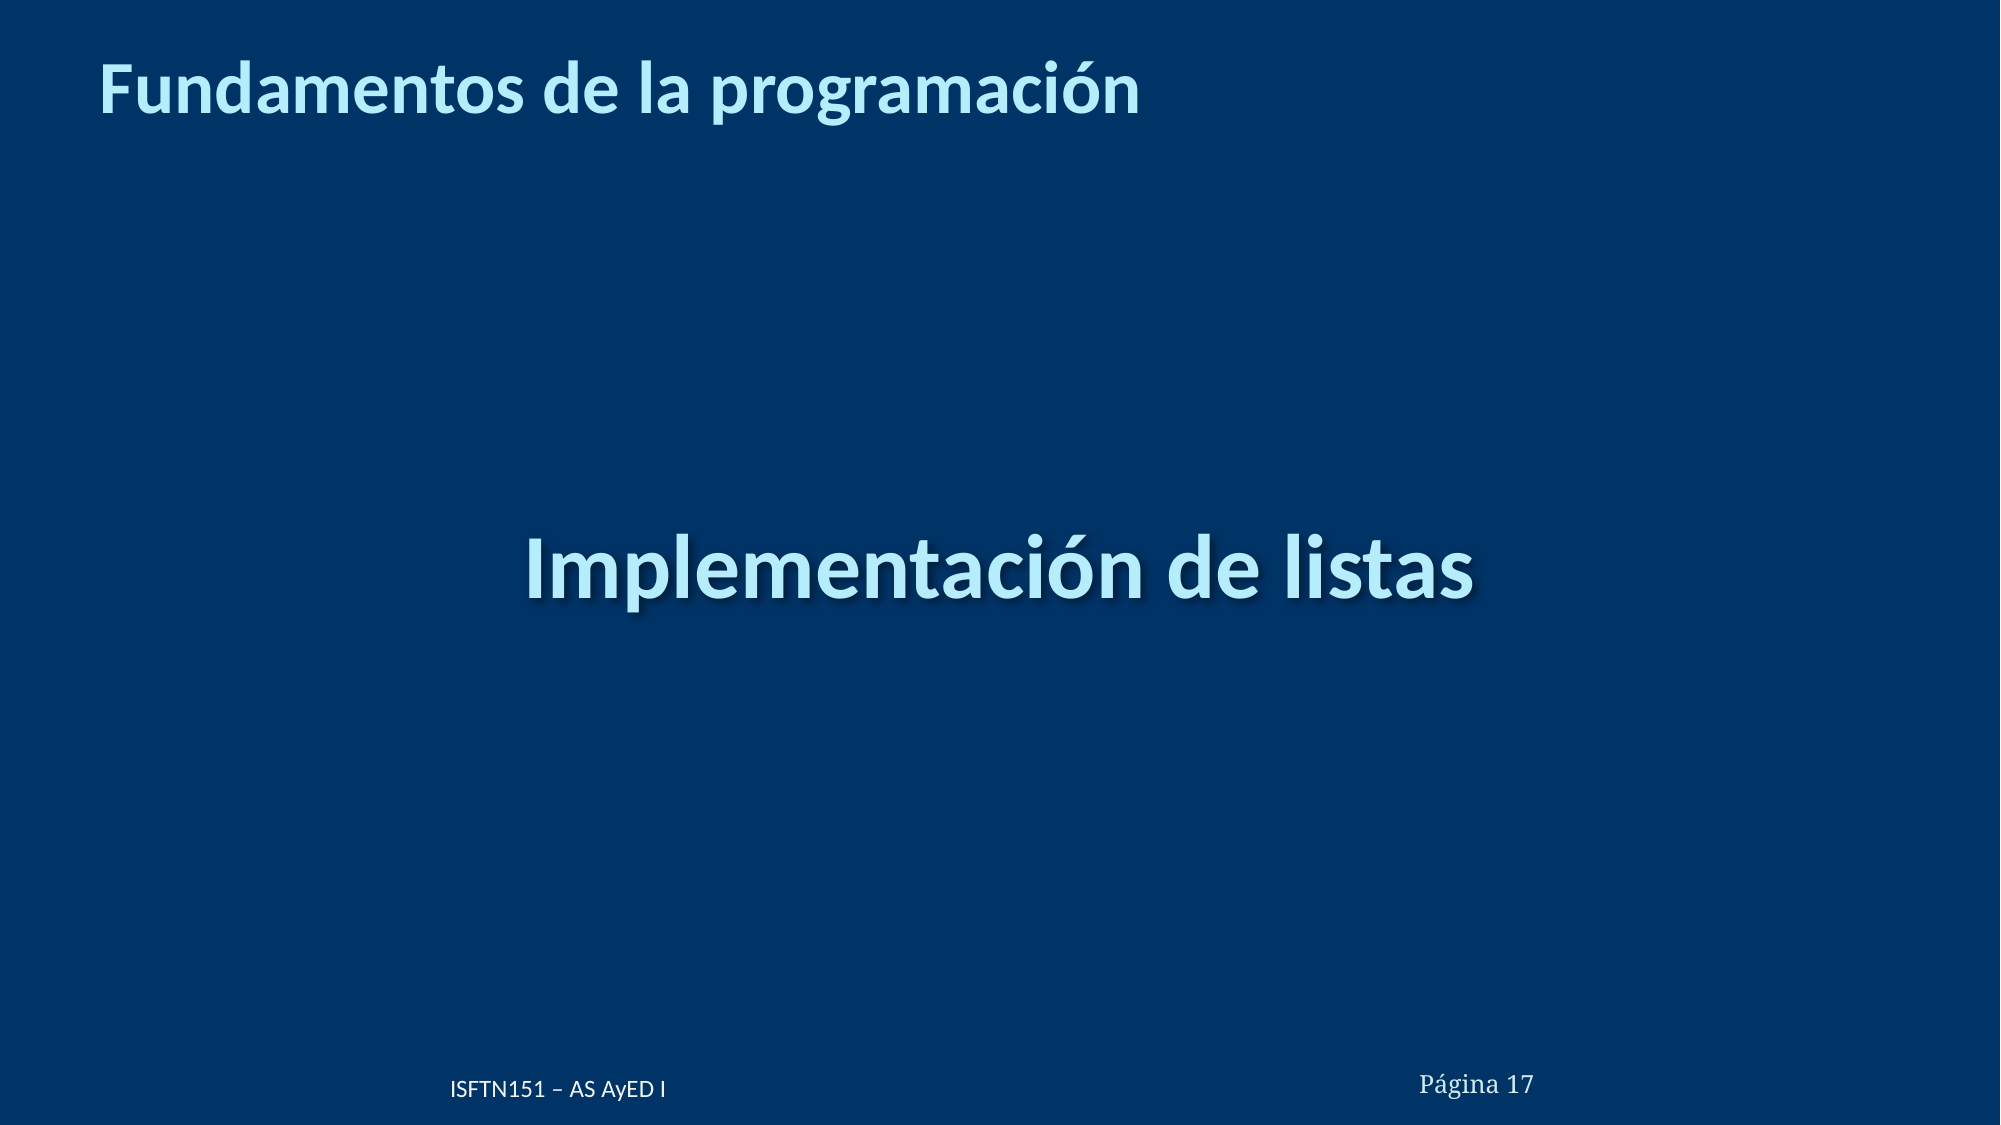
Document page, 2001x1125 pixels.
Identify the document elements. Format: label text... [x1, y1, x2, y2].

title Fundamentos de la programación [99, 46, 1900, 129]
text_box Implementación de listas [508, 499, 1492, 624]
footer ISFTN151 – AS AyED I [450, 1042, 1364, 1103]
slide_number Página 17 [1386, 1042, 1535, 1103]
